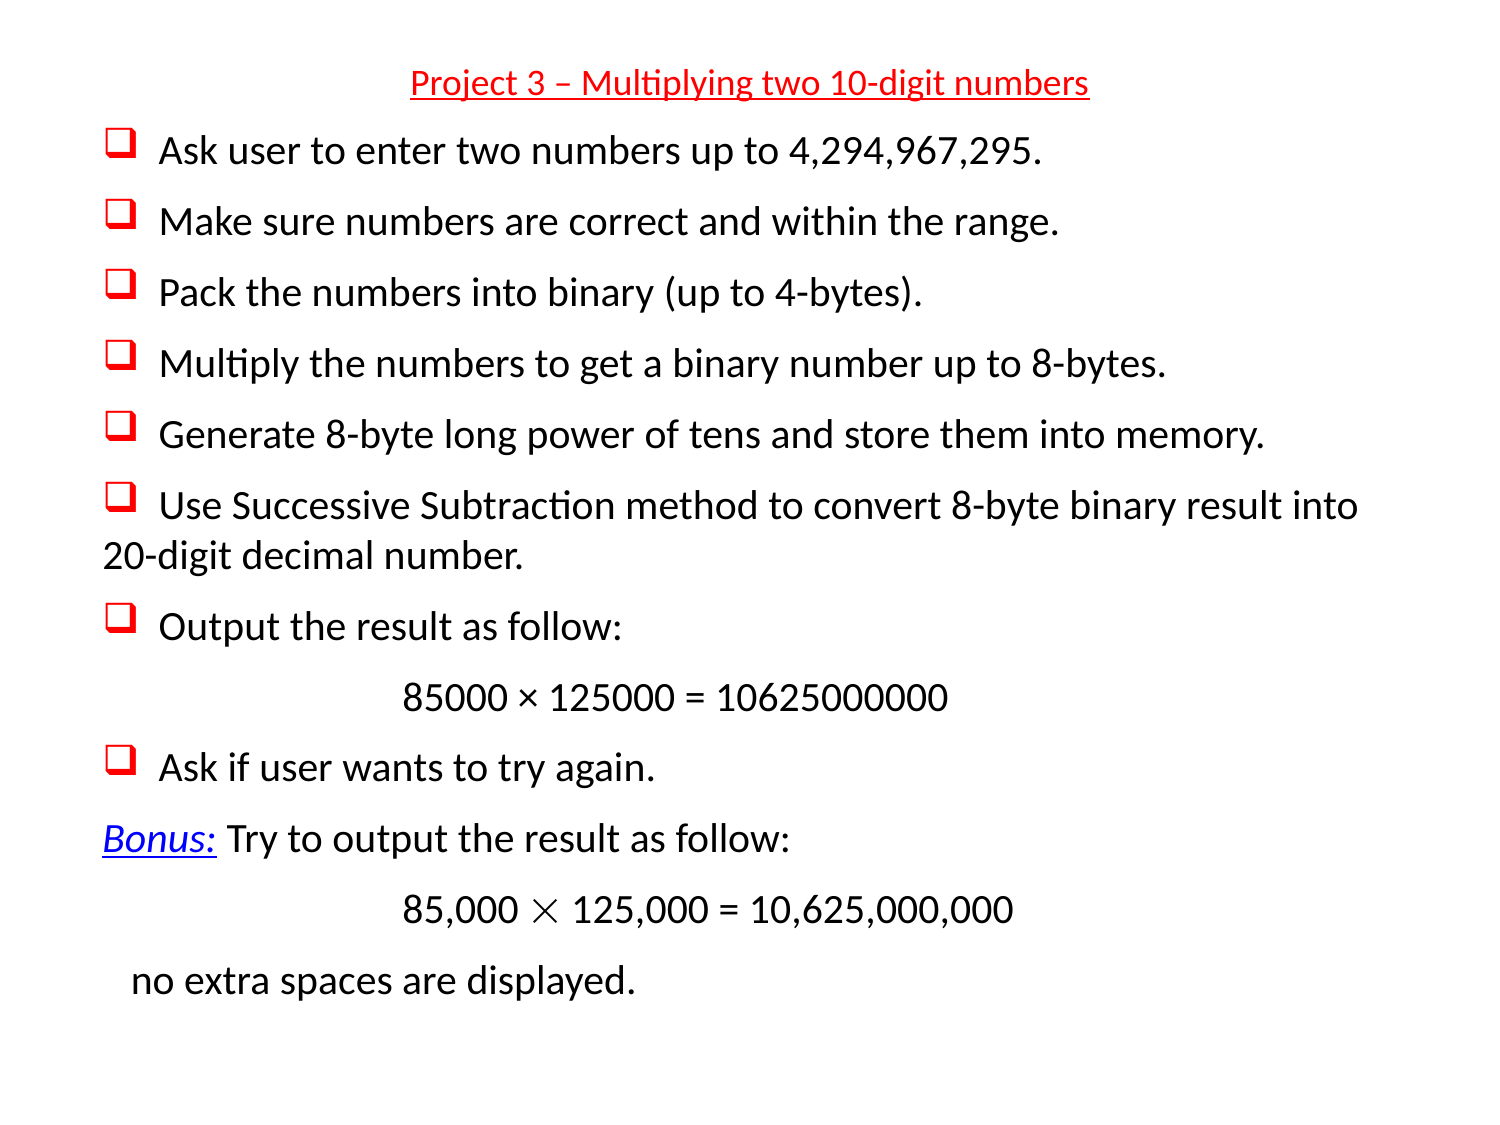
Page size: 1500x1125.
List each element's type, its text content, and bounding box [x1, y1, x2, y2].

text_box Project 3 – Multiplying two 10-digit numbers Ask user to enter two numbers up to 4,294,967,295. Make sure numbers are correct and within the range. Pack the numbers into binary (up to 4-bytes). Multiply the numbers to get a binary number up to 8-bytes. Generate 8-byte long power of tens and store them into memory. Use Successive Subtraction method to convert 8-byte binary result into 20-digit decimal number. Output the result as follow: 85000 × 125000 = 10625000000 Ask if user wants to try again. Bonus: Try to output the result as follow: 85,000  125,000 = 10,625,000,000 no extra spaces are displayed. [87, 50, 1413, 1011]
